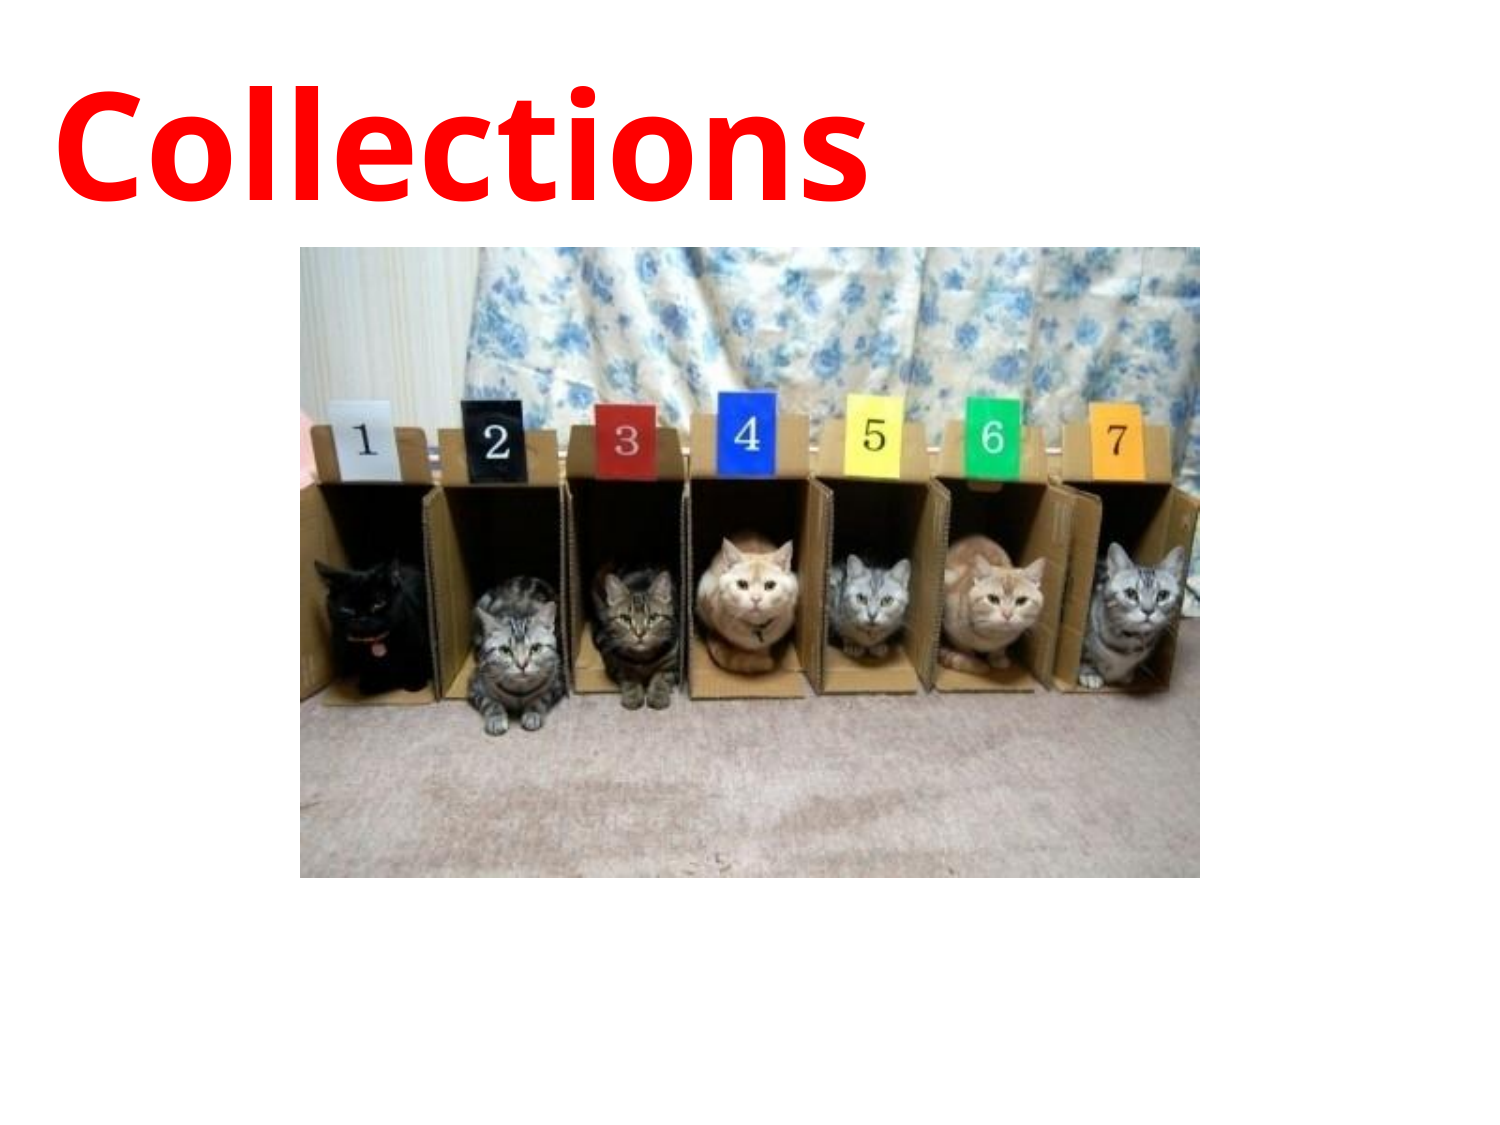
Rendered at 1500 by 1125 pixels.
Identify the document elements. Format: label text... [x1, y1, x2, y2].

picture [299, 247, 1201, 878]
title Collections [44, 44, 1465, 211]
